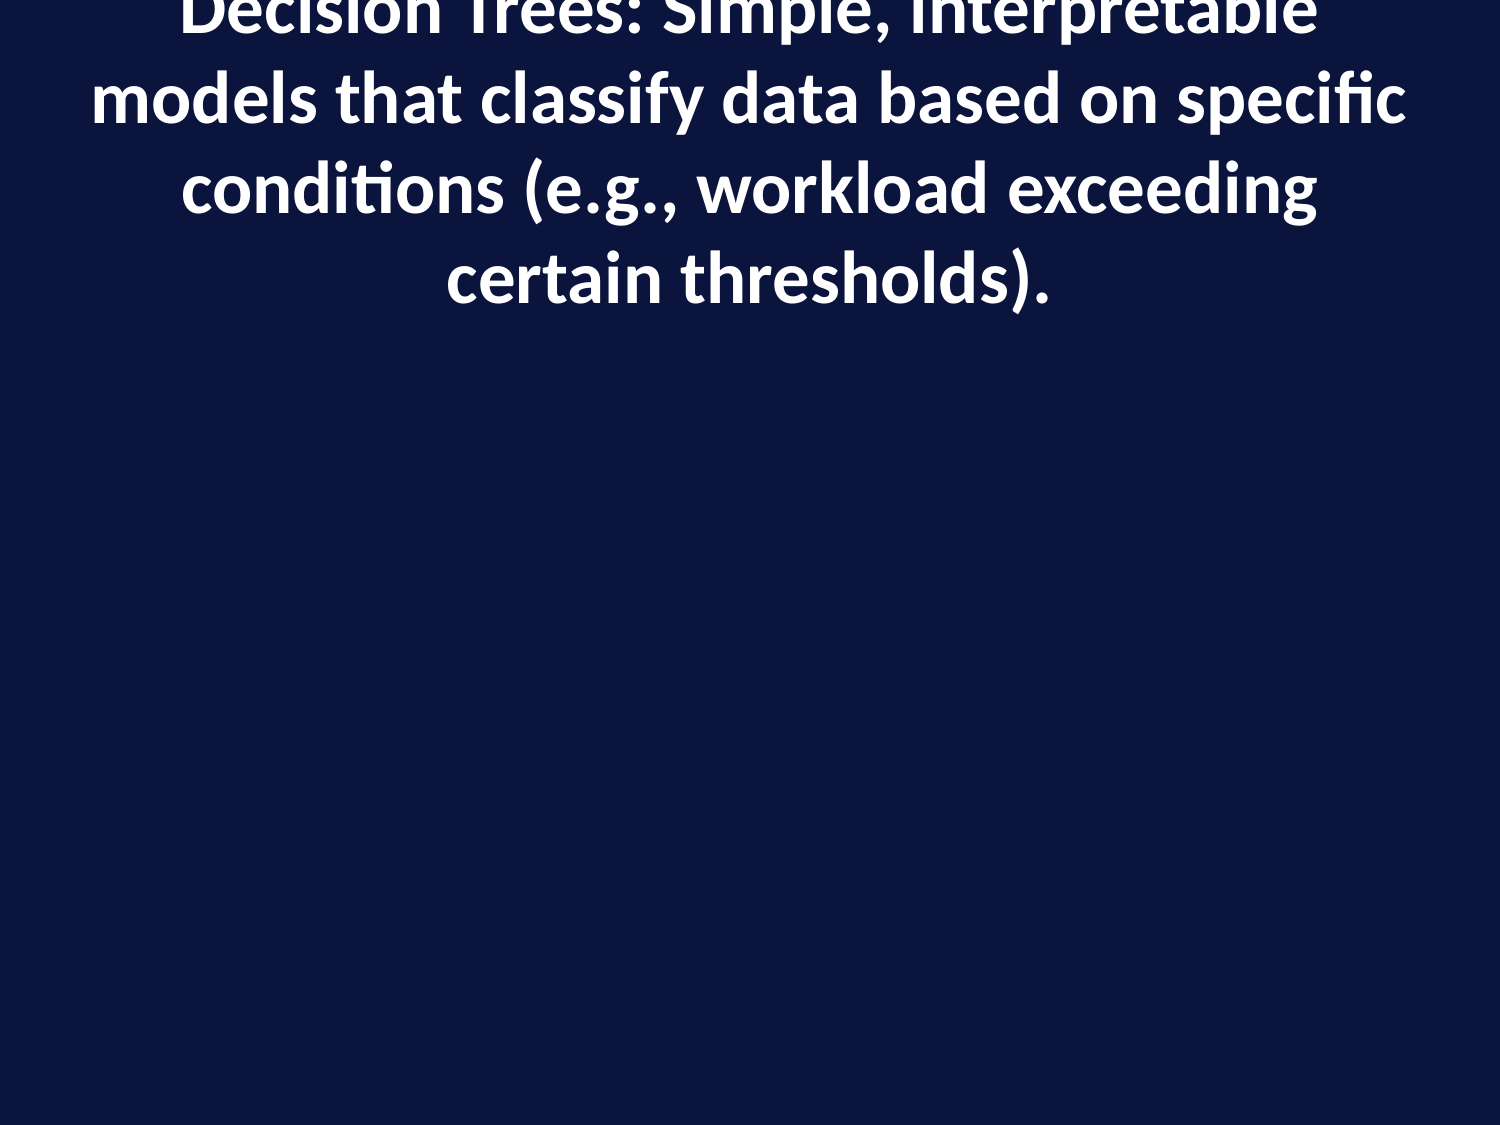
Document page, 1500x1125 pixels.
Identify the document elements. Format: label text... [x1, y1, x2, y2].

title Decision Trees: Simple, interpretable models that classify data based on specific conditions (e.g., workload exceeding certain thresholds). [75, 45, 1425, 233]
